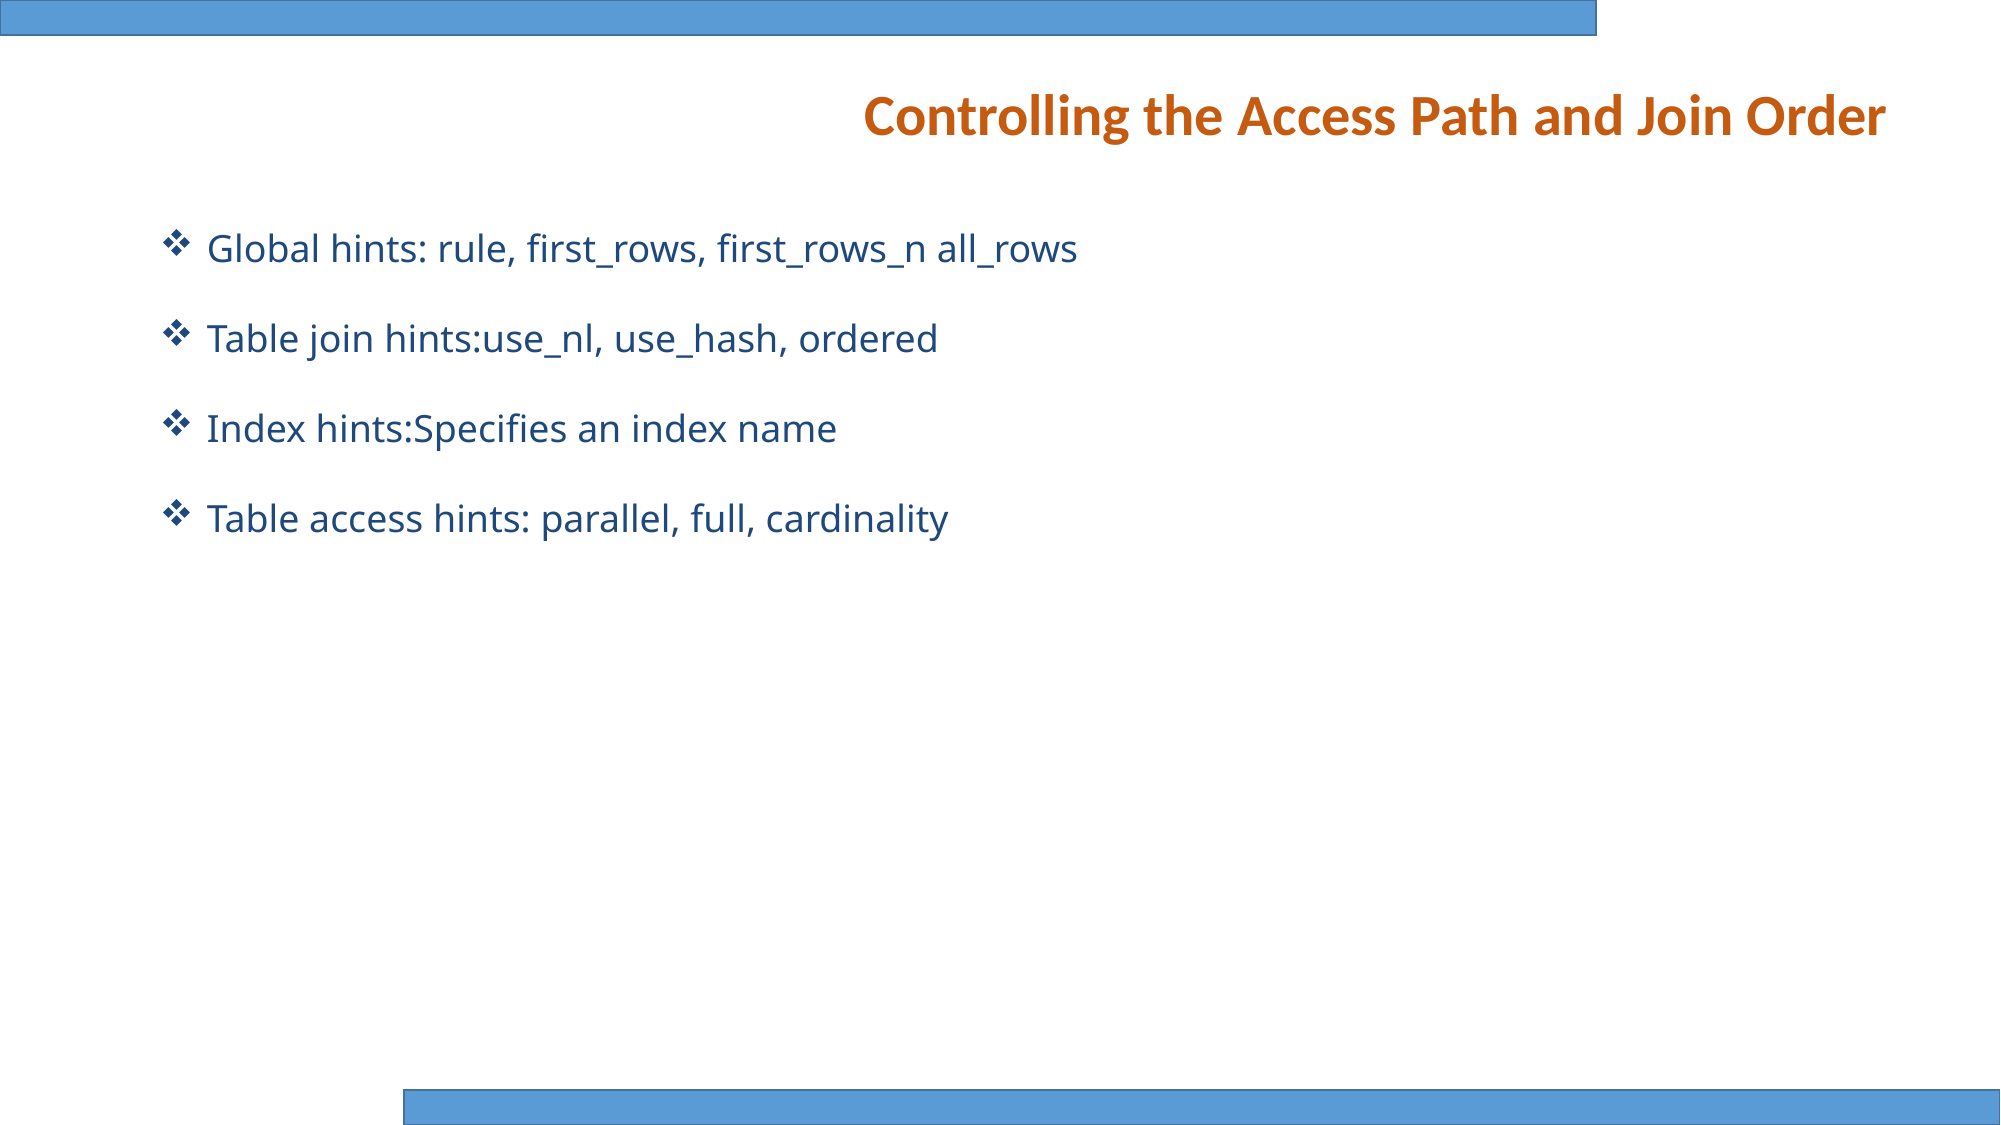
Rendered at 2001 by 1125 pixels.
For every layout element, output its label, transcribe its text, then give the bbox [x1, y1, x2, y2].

text_box [11, 0, 325, 163]
text_box [325, 0, 1597, 36]
text_box [403, 1089, 2000, 1125]
text_box Global hints: rule, first_rows, first_rows_n all_rows Table join hints:use_nl, use_hash, ordered Index hints:Specifies an index name Table access hints: parallel, full, cardinality [145, 217, 1333, 593]
text_box [0, 28, 11, 36]
text_box Controlling the Access Path and Join Order [849, 70, 1917, 155]
text_box [0, 0, 11, 28]
